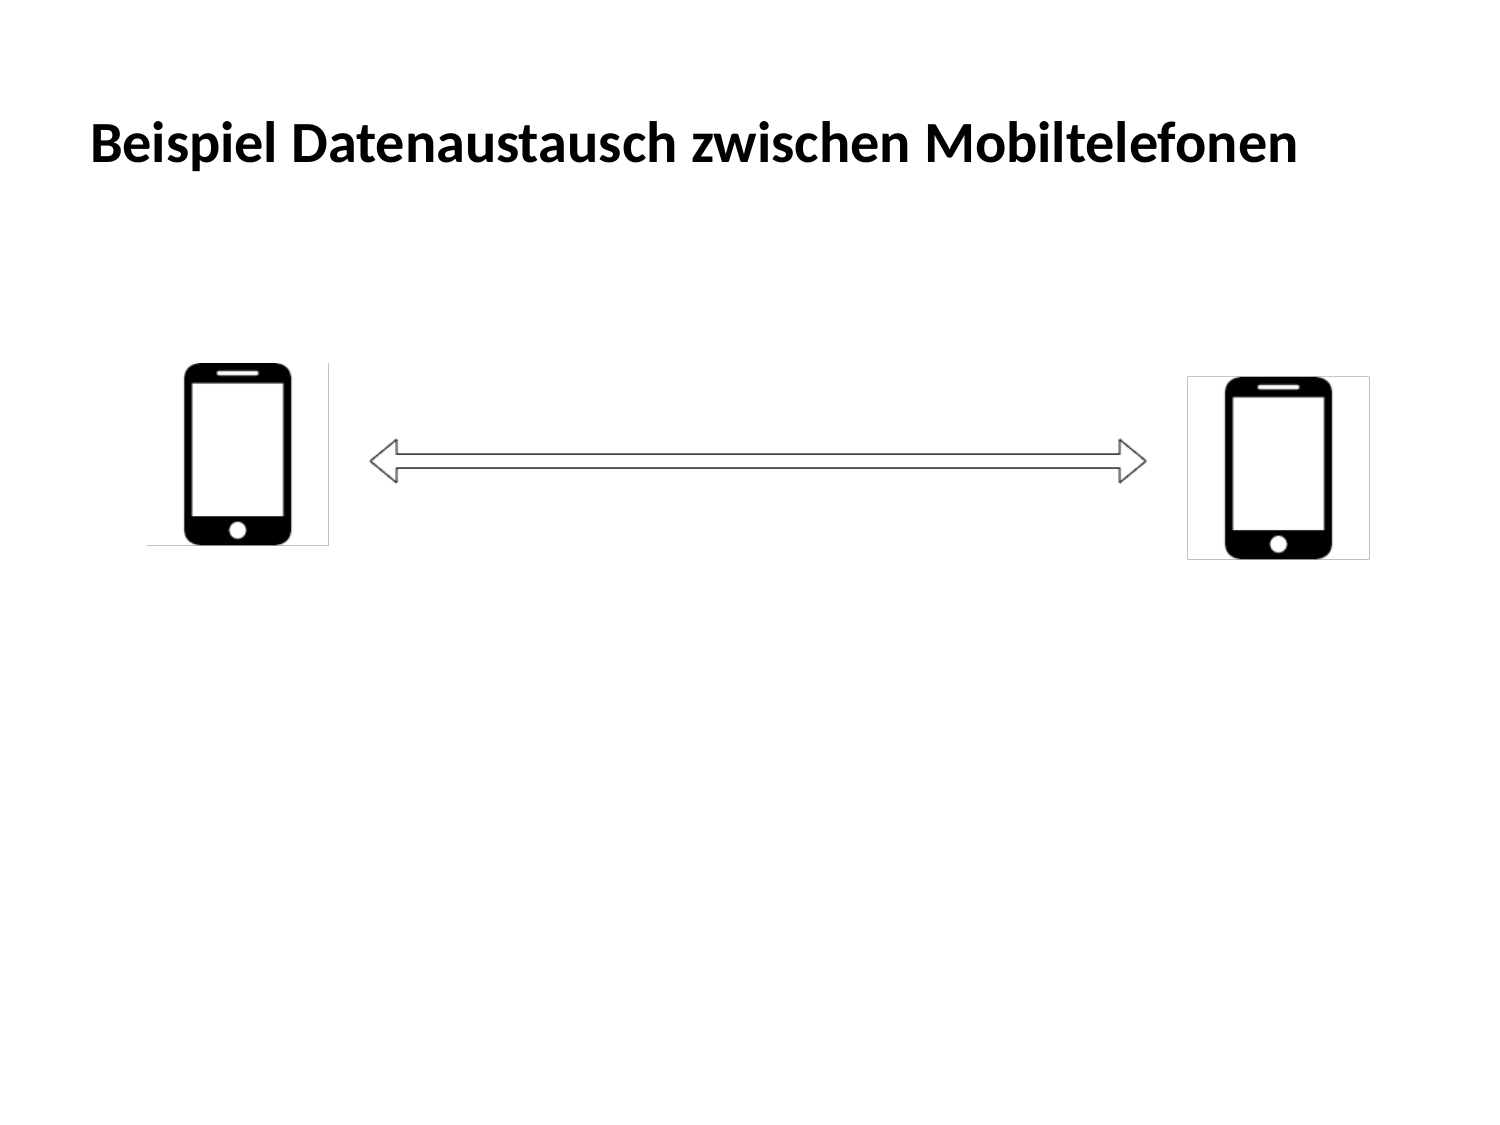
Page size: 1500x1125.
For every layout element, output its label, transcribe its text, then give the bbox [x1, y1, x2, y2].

picture [147, 362, 1371, 561]
title Beispiel Datenaustausch zwischen Mobiltelefonen [75, 45, 1425, 233]
